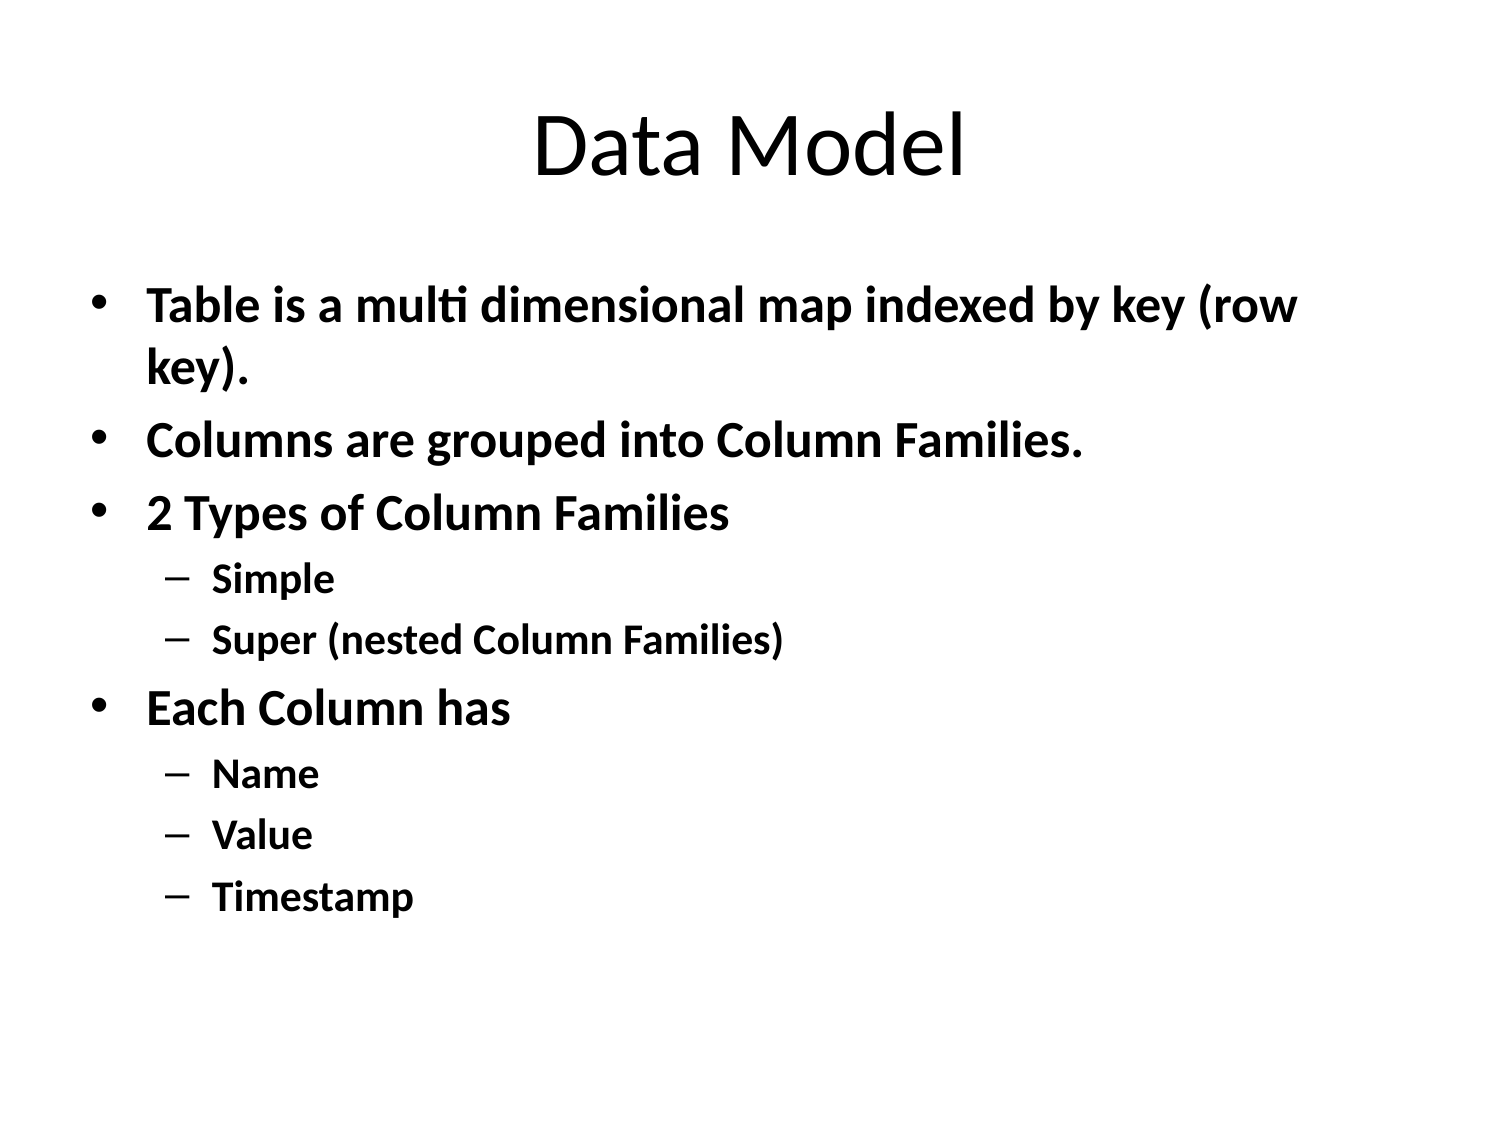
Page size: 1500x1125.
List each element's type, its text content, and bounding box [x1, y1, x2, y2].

list Table is a multi dimensional map indexed by key (row key). Columns are grouped into Column Families. 2 Types of Column Families Simple Super (nested Column Families) Each Column has Name Value Timestamp [75, 262, 1425, 1005]
title Data Model [75, 45, 1425, 233]
